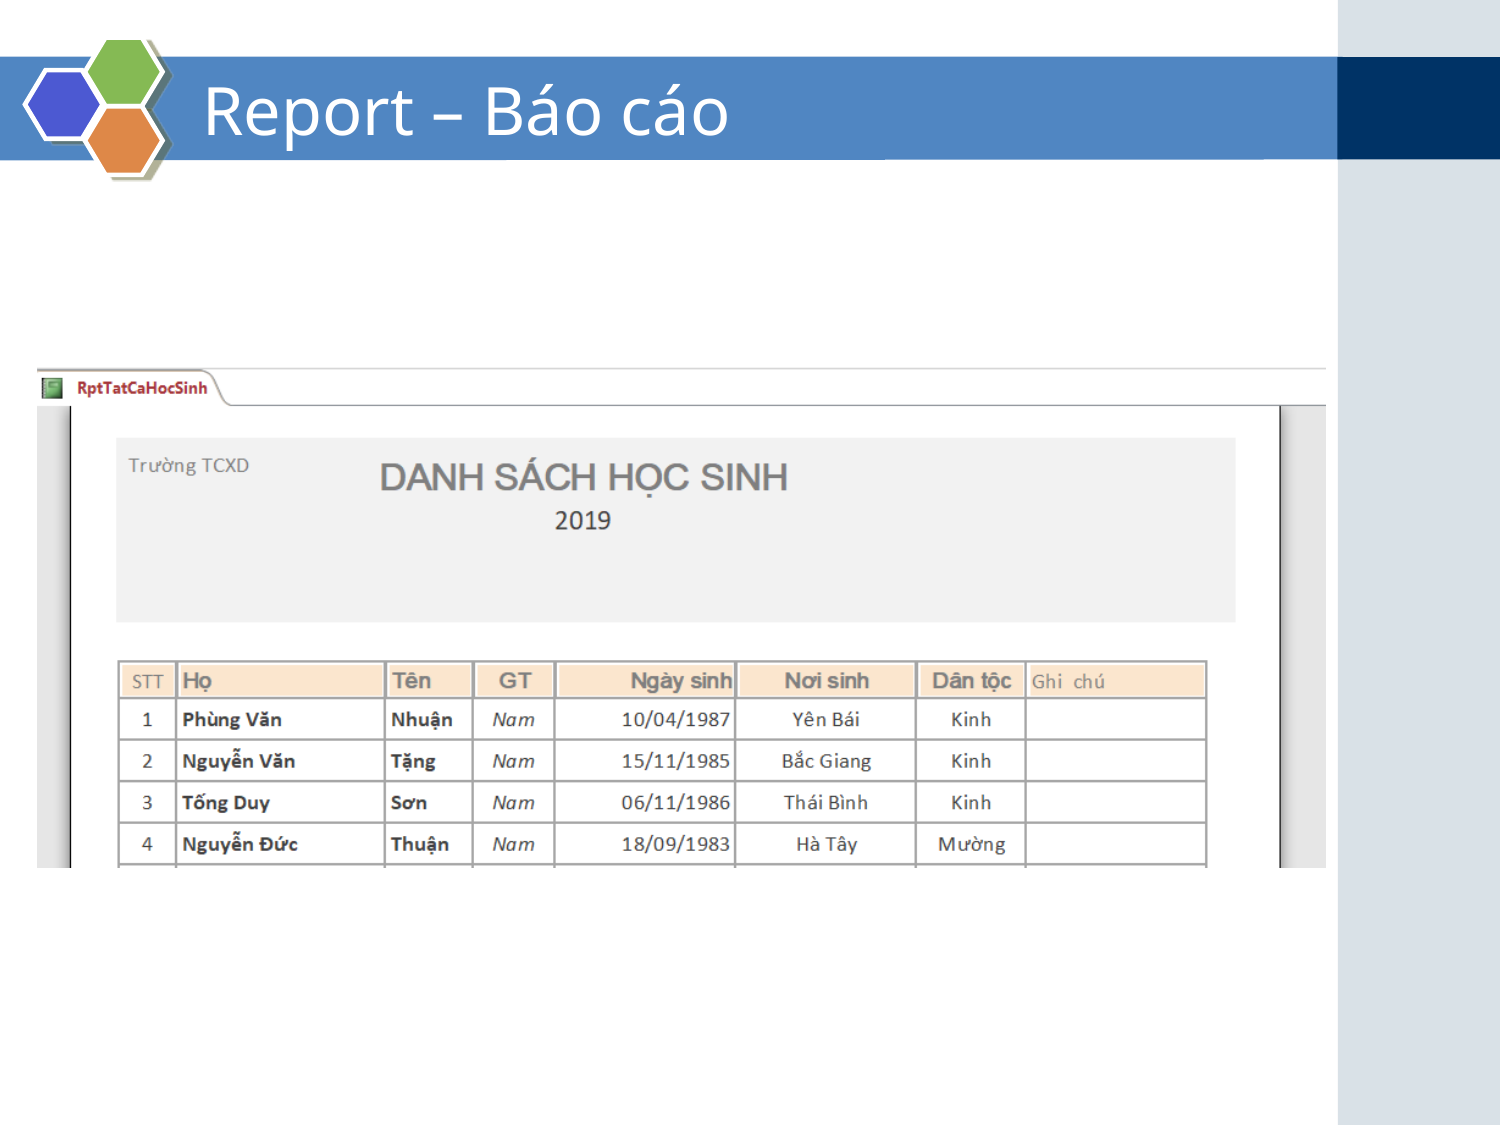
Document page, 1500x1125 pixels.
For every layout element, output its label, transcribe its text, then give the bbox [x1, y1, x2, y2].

title Report – Báo cáo [187, 62, 1288, 155]
picture [37, 367, 1326, 868]
